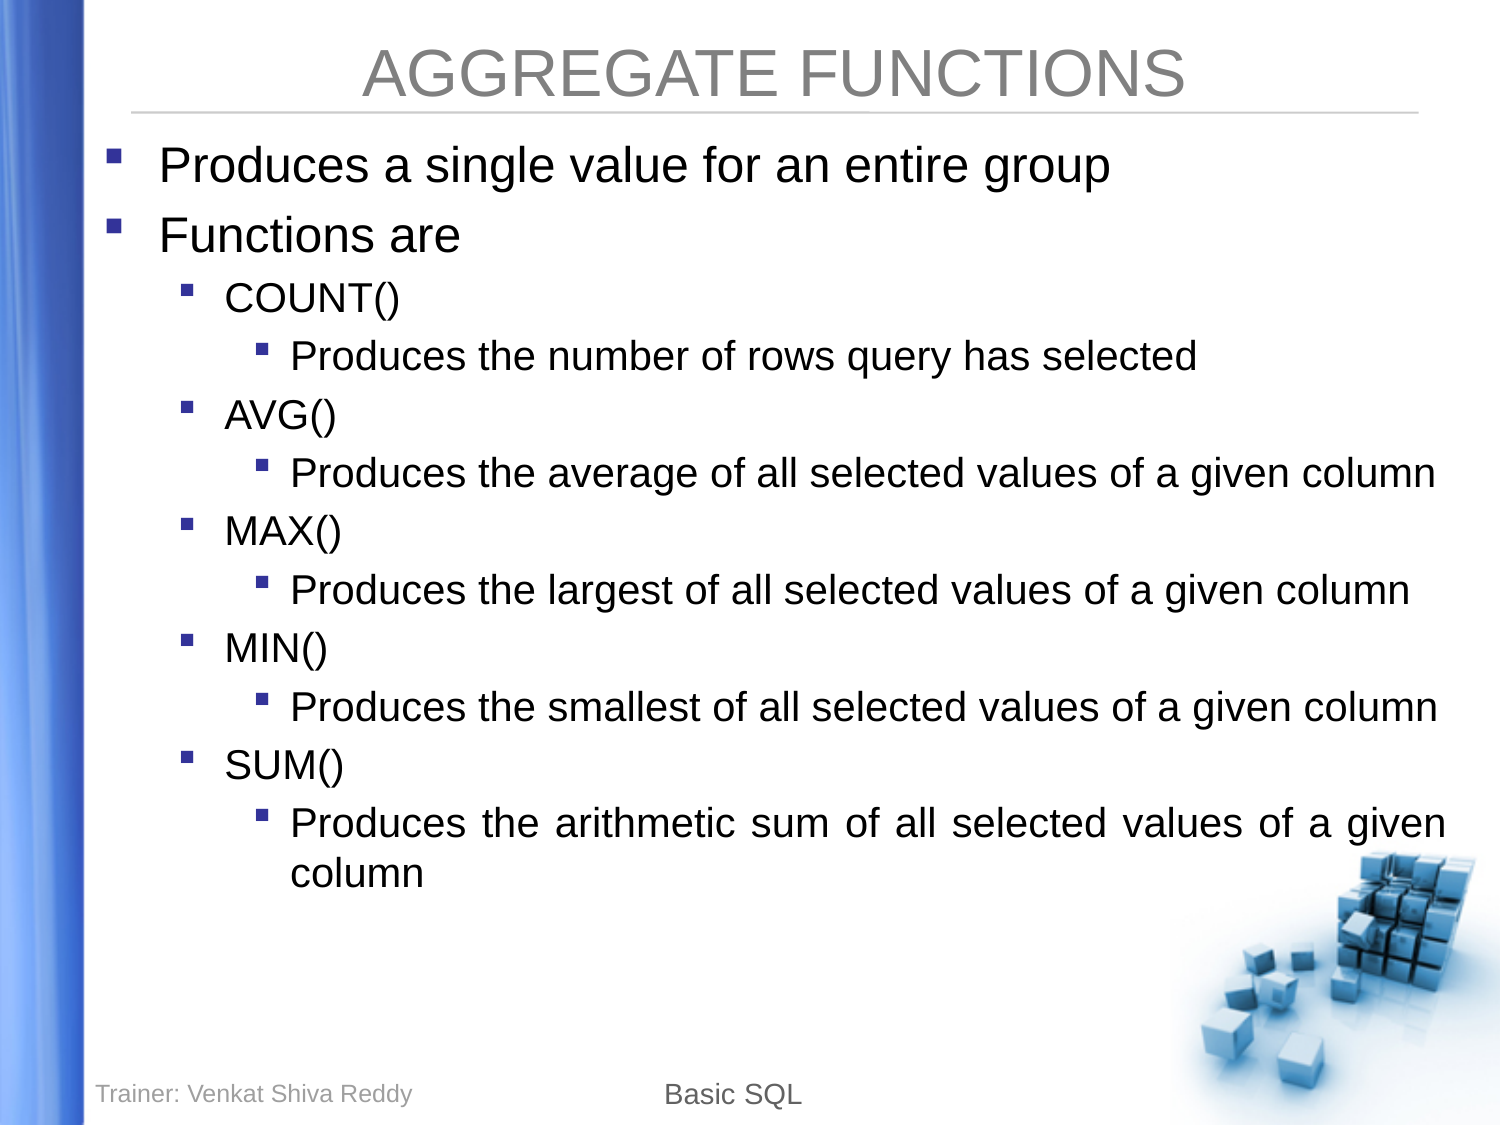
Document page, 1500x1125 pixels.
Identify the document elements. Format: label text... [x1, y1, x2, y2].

list Produces a single value for an entire group Functions are COUNT() Produces the number of rows query has selected AVG() Produces the average of all selected values of a given column MAX() Produces the largest of all selected values of a given column MIN() Produces the smallest of all selected values of a given column SUM() Produces the arithmetic sum of all selected values of a given column [87, 124, 1463, 1063]
picture [0, 0, 1500, 1125]
title AGGREGATE FUNCTIONS [87, 23, 1463, 117]
